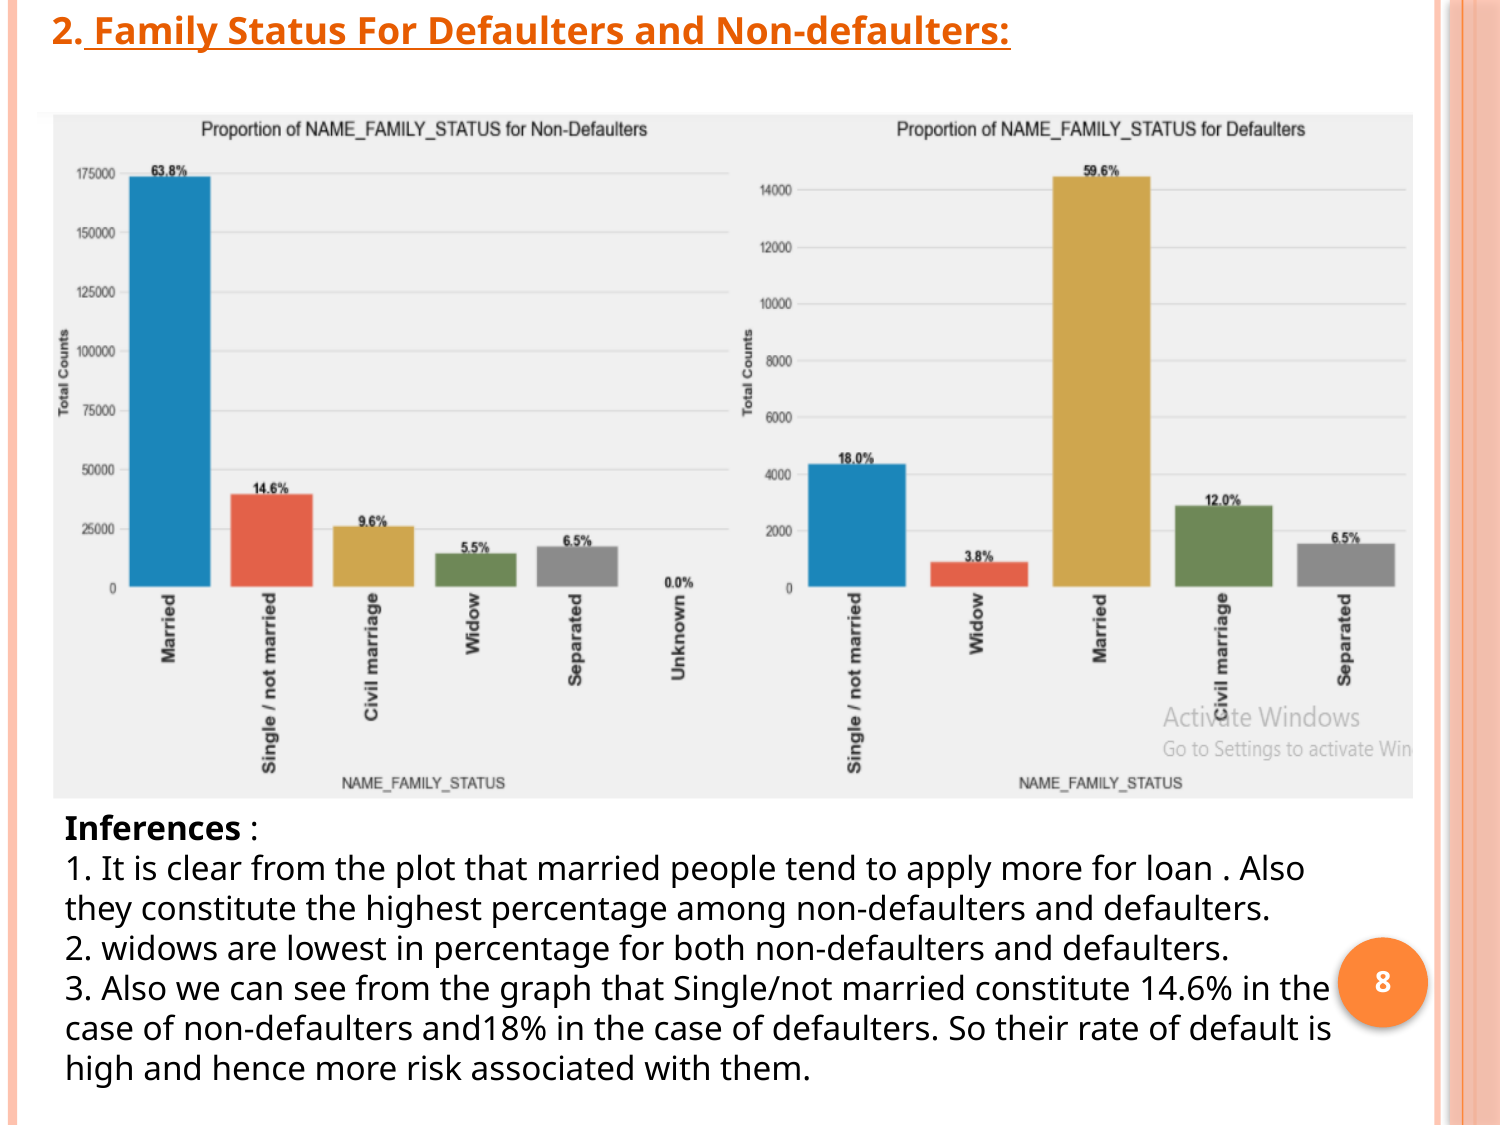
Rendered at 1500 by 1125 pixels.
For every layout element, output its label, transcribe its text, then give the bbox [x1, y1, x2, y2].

slide_number 8 [1333, 940, 1434, 1027]
text_box Inferences : 1. It is clear from the plot that married people tend to apply more for loan . Also they constitute the highest percentage among non-defaulters and defaulters. 2. widows are lowest in percentage for both non-defaulters and defaulters. 3. Also we can see from the graph that Single/not married constitute 14.6% in the case of non-defaulters and18% in the case of defaulters. So their rate of default is high and hence more risk associated with them. [50, 810, 1375, 1095]
picture [36, 111, 1413, 801]
list 2. Family Status For Defaulters and Non-defaulters: [0, 0, 1413, 1125]
